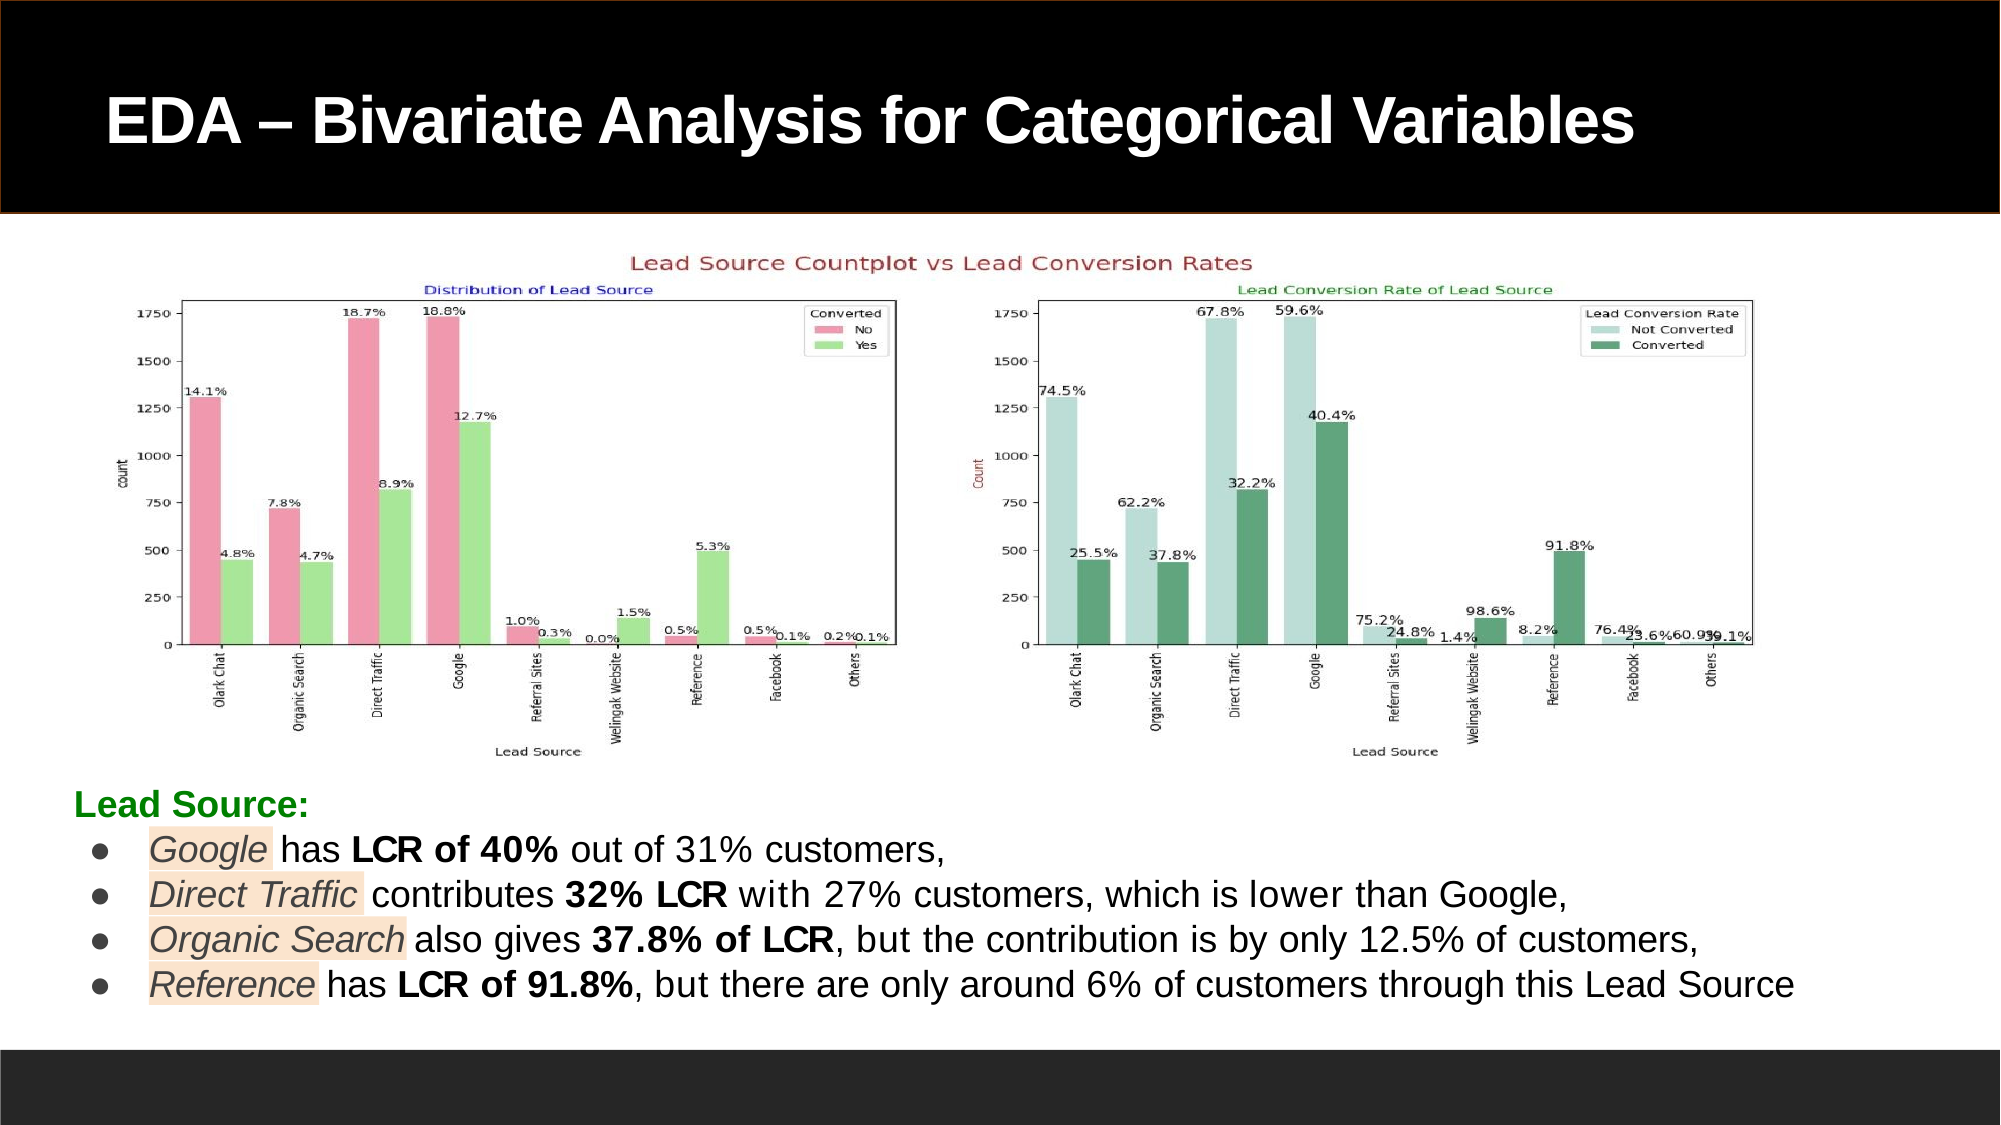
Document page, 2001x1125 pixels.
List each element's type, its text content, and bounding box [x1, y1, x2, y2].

text_box [0, 0, 2000, 214]
text_box contributes 32% LCR with 27% customers, which is lower than Google, [369, 867, 1577, 915]
text_box Organic Search [148, 916, 407, 960]
text_box Direct Traffic [149, 871, 365, 915]
text_box Lead Source: [71, 777, 314, 825]
text_box Google [149, 826, 273, 870]
title EDA – Bivariate Analysis for Categorical Variables [90, 97, 2000, 165]
text_box has LCR of 91.8%, but there are only around 6% of customers through this Lead Source [324, 957, 1875, 1005]
text_box Reference [148, 961, 320, 1005]
picture [104, 253, 1763, 757]
text_box also gives 37.8% of LCR, but the contribution is by only 12.5% of customers, [412, 912, 1705, 957]
text_box ● ● ● ● [86, 822, 114, 1005]
text_box has LCR of 40% out of 31% customers, [278, 822, 947, 870]
